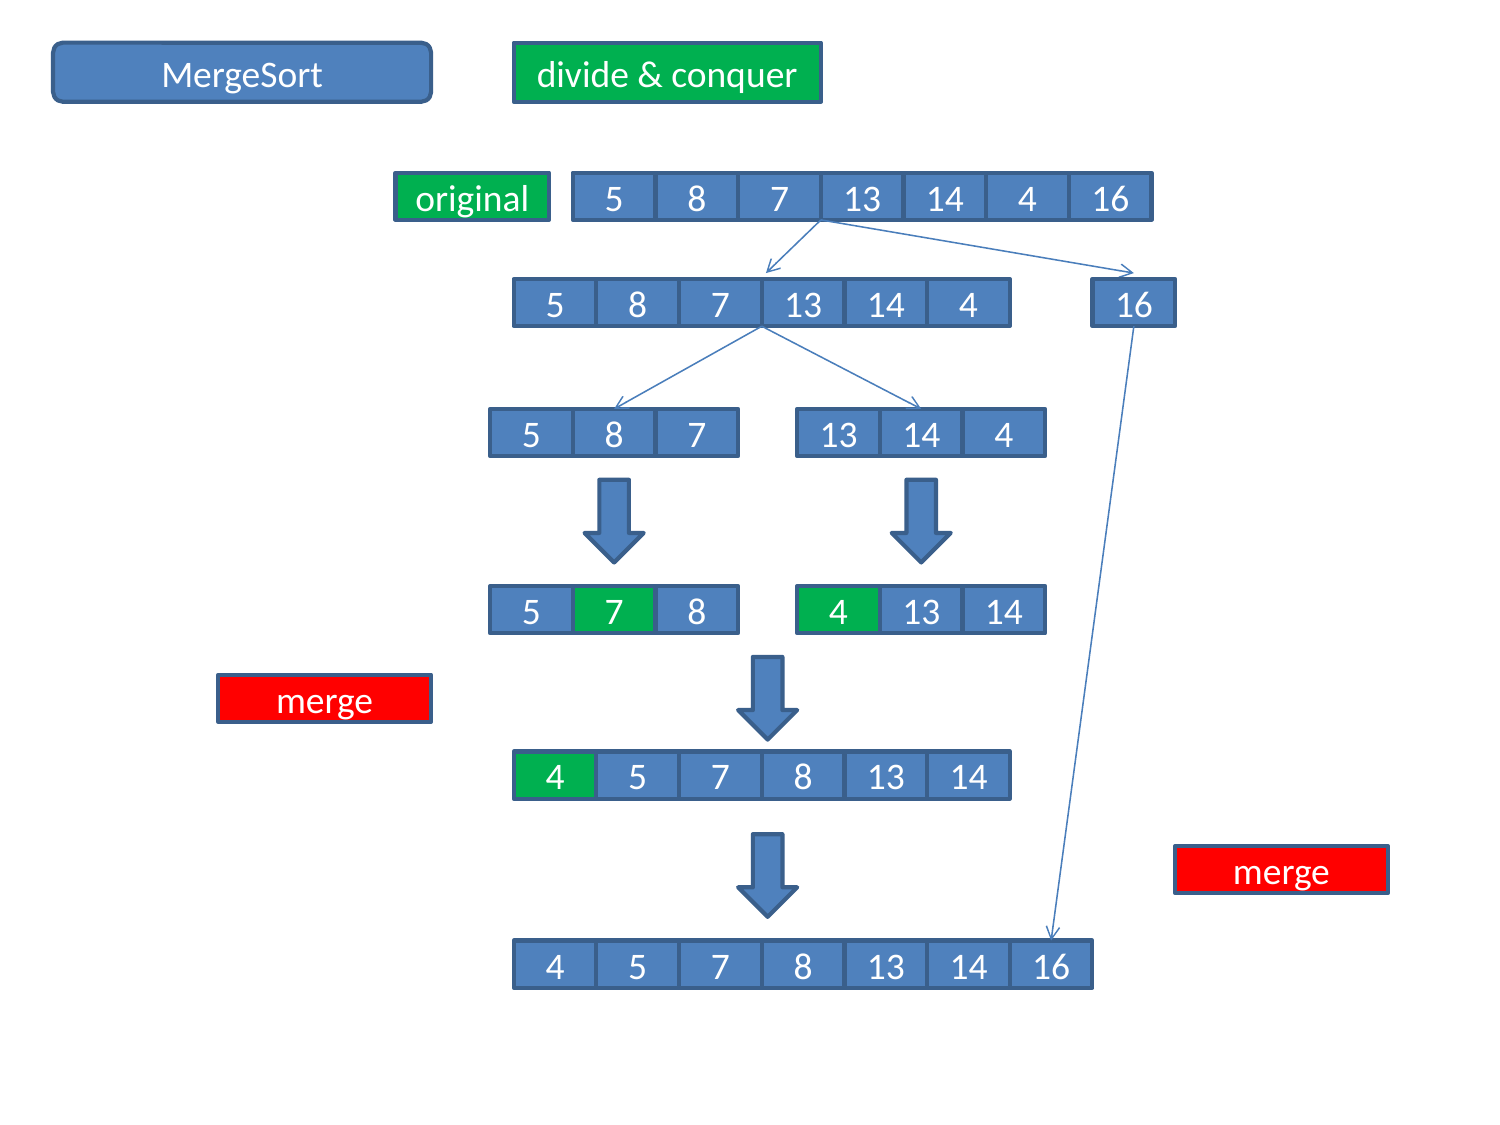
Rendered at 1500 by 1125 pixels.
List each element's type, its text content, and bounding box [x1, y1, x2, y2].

text_box 4 [925, 281, 1012, 328]
text_box 7 [677, 938, 760, 990]
text_box 16 [1090, 277, 1177, 328]
text_box 16 [1067, 171, 1154, 222]
text_box 16 [1008, 938, 1094, 990]
text_box 8 [571, 407, 653, 458]
text_box merge [1173, 844, 1390, 895]
text_box 8 [653, 584, 740, 635]
text_box 5 [594, 938, 677, 990]
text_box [820, 219, 1135, 274]
text_box 8 [760, 938, 842, 990]
text_box 5 [512, 277, 594, 328]
text_box 14 [960, 584, 1045, 635]
text_box 4 [795, 584, 878, 635]
text_box 5 [571, 171, 653, 222]
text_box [761, 325, 922, 410]
text_box [736, 654, 800, 742]
text_box 7 [677, 749, 760, 801]
text_box 5 [488, 584, 571, 635]
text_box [1050, 326, 1135, 941]
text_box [613, 325, 760, 410]
text_box 4 [512, 749, 594, 801]
text_box divide & conquer [512, 41, 823, 104]
text_box 8 [760, 749, 842, 801]
text_box merge [216, 673, 433, 724]
text_box 14 [901, 171, 984, 218]
text_box [582, 477, 646, 565]
text_box [736, 832, 800, 919]
text_box 7 [653, 417, 740, 458]
text_box 13 [842, 749, 925, 801]
text_box 14 [878, 407, 960, 458]
text_box [889, 477, 953, 565]
text_box 4 [512, 938, 594, 990]
text_box 4 [984, 171, 1067, 218]
text_box 13 [842, 938, 925, 990]
text_box 4 [960, 407, 1045, 458]
text_box 8 [594, 277, 677, 328]
text_box 5 [488, 407, 571, 458]
text_box 7 [571, 584, 653, 635]
text_box 13 [795, 417, 878, 458]
text_box 8 [653, 171, 737, 222]
text_box 14 [925, 938, 1008, 990]
text_box 13 [760, 277, 842, 324]
text_box 13 [878, 584, 960, 635]
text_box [765, 219, 819, 274]
text_box 7 [677, 277, 760, 324]
text_box 14 [925, 749, 1012, 801]
text_box 7 [736, 171, 819, 222]
text_box MergeSort [50, 40, 434, 104]
text_box original [393, 171, 551, 222]
text_box 13 [819, 171, 901, 218]
text_box 14 [842, 281, 925, 327]
text_box 5 [594, 749, 677, 801]
